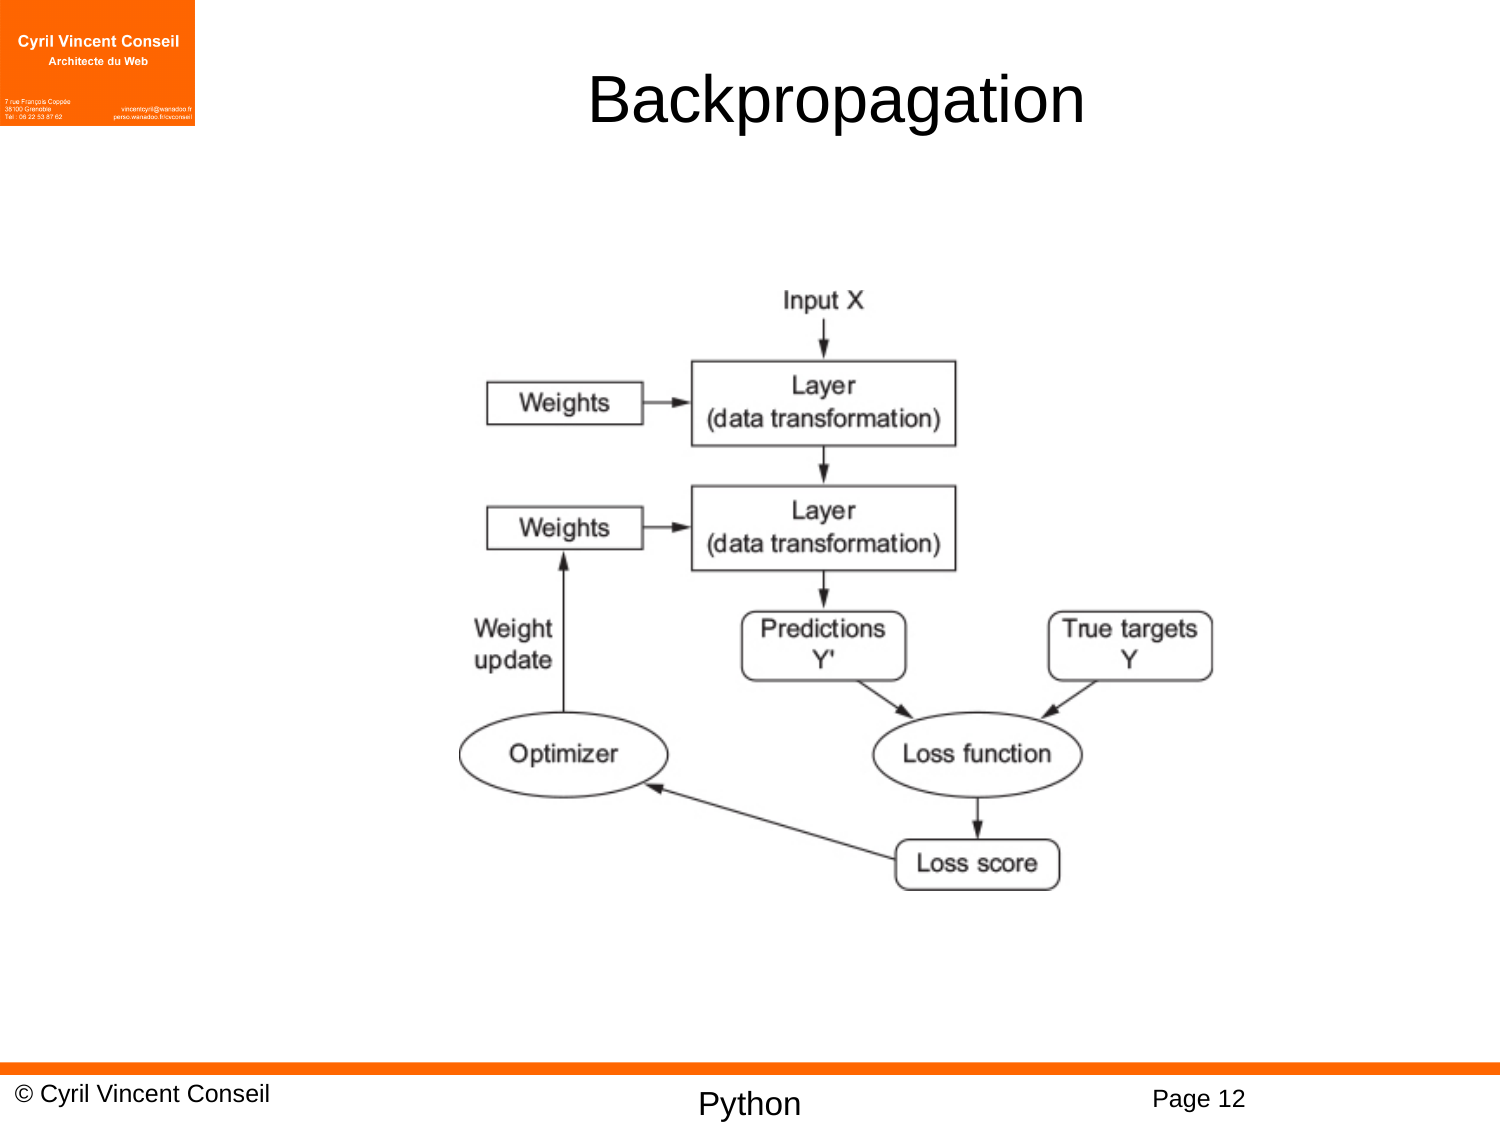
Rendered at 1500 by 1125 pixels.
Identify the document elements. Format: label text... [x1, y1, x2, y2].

picture [0, 0, 195, 126]
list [458, 290, 1216, 891]
title Backpropagation [194, 2, 1480, 190]
